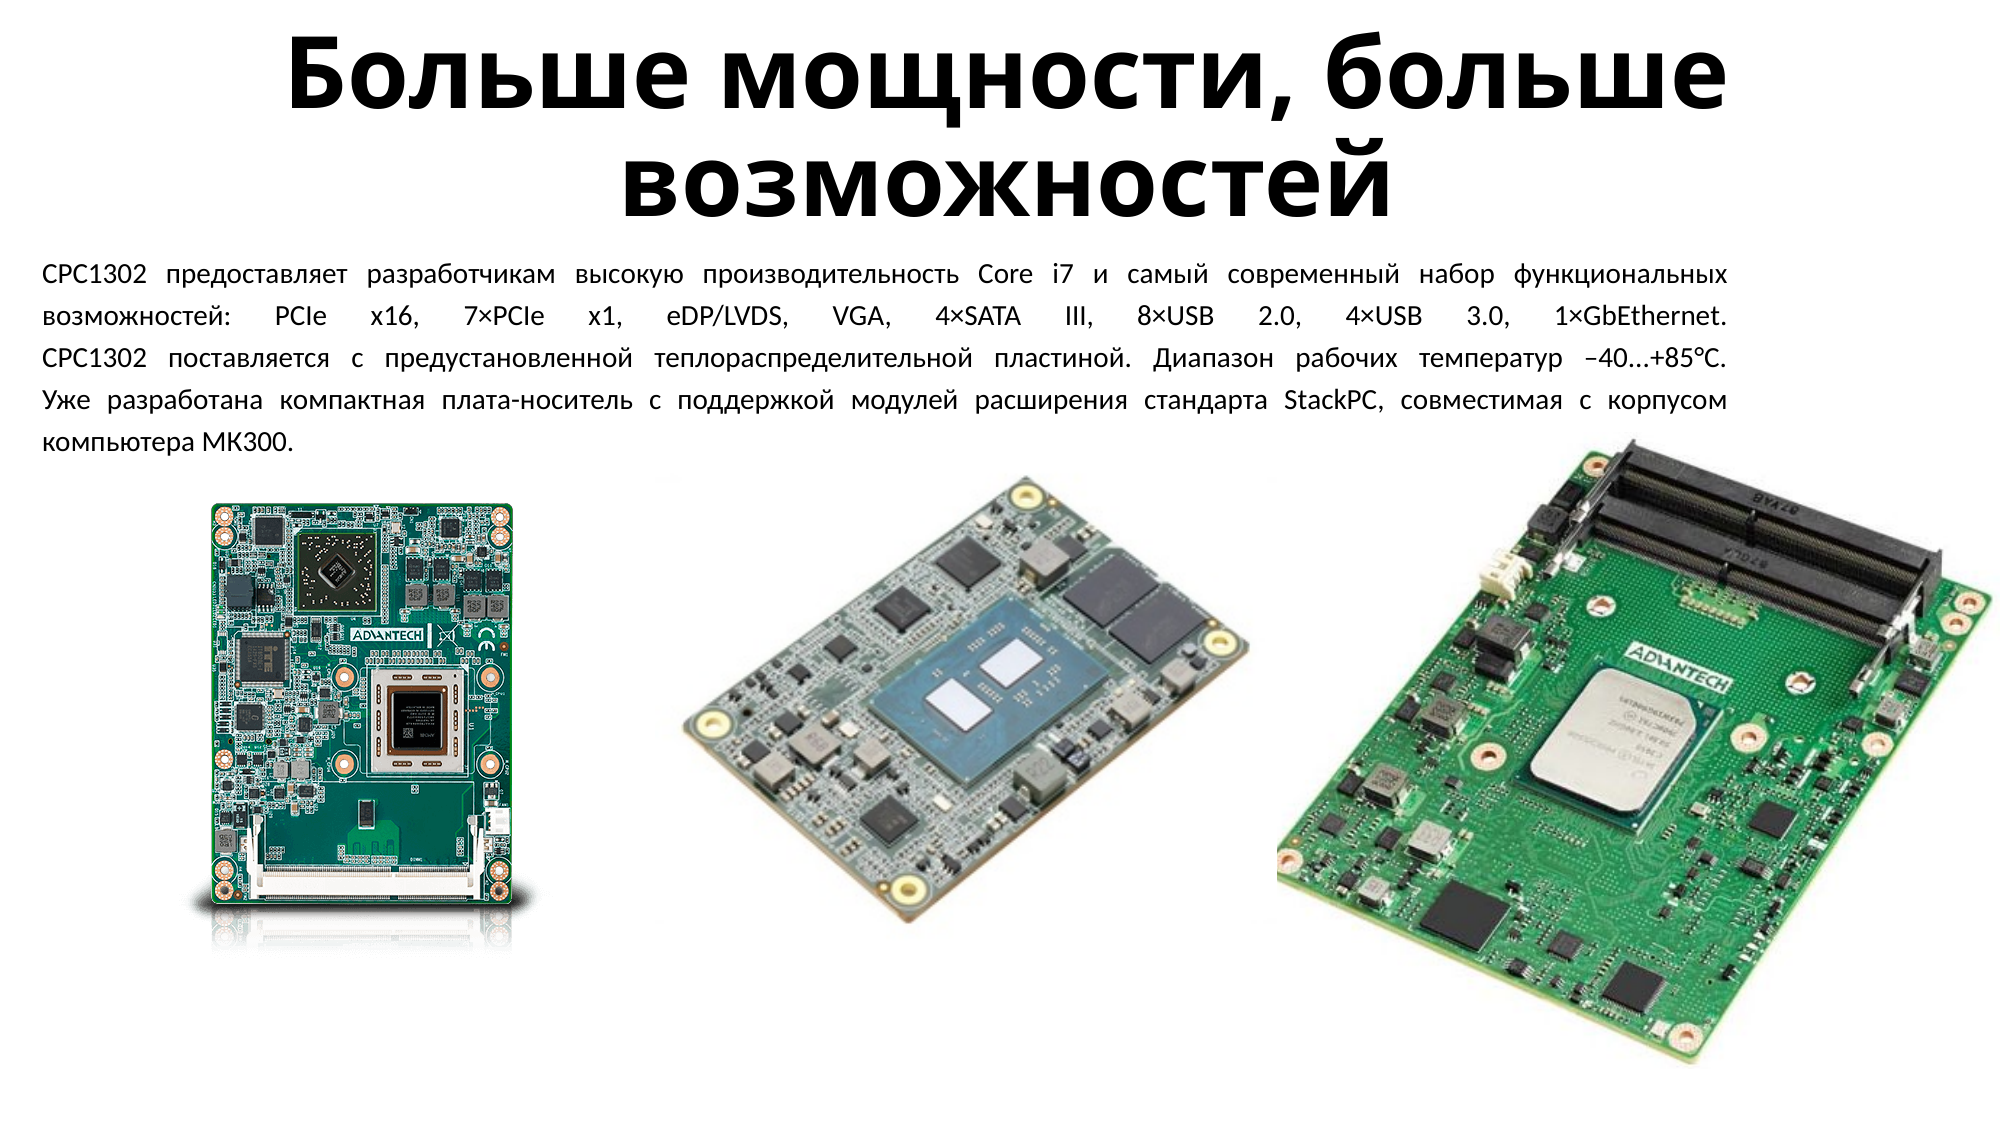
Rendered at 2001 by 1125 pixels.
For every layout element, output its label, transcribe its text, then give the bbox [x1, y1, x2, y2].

title Больше мощности, больше возможностей [64, 13, 1950, 246]
picture [20, 441, 1277, 959]
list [1236, 432, 2000, 1069]
subtitle СРС1302 предоставляет разработчикам высокую производительность Core i7 и самый современный набор функциональных возможностей: PCIe x16, 7×PCIe x1, eDP/LVDS, VGA, 4×SATA III, 8×USB 2.0, 4×USB 3.0, 1×GbEthernet. СРС1302 поставляется с предустановленной теплораспределительной пластиной. Диапазон рабочих температур –40...+85°С. Уже разработана компактная плата-носитель с поддержкой модулей расширения стандарта StackPC, совместимая с корпусом компьютера МК300. [27, 240, 1744, 406]
